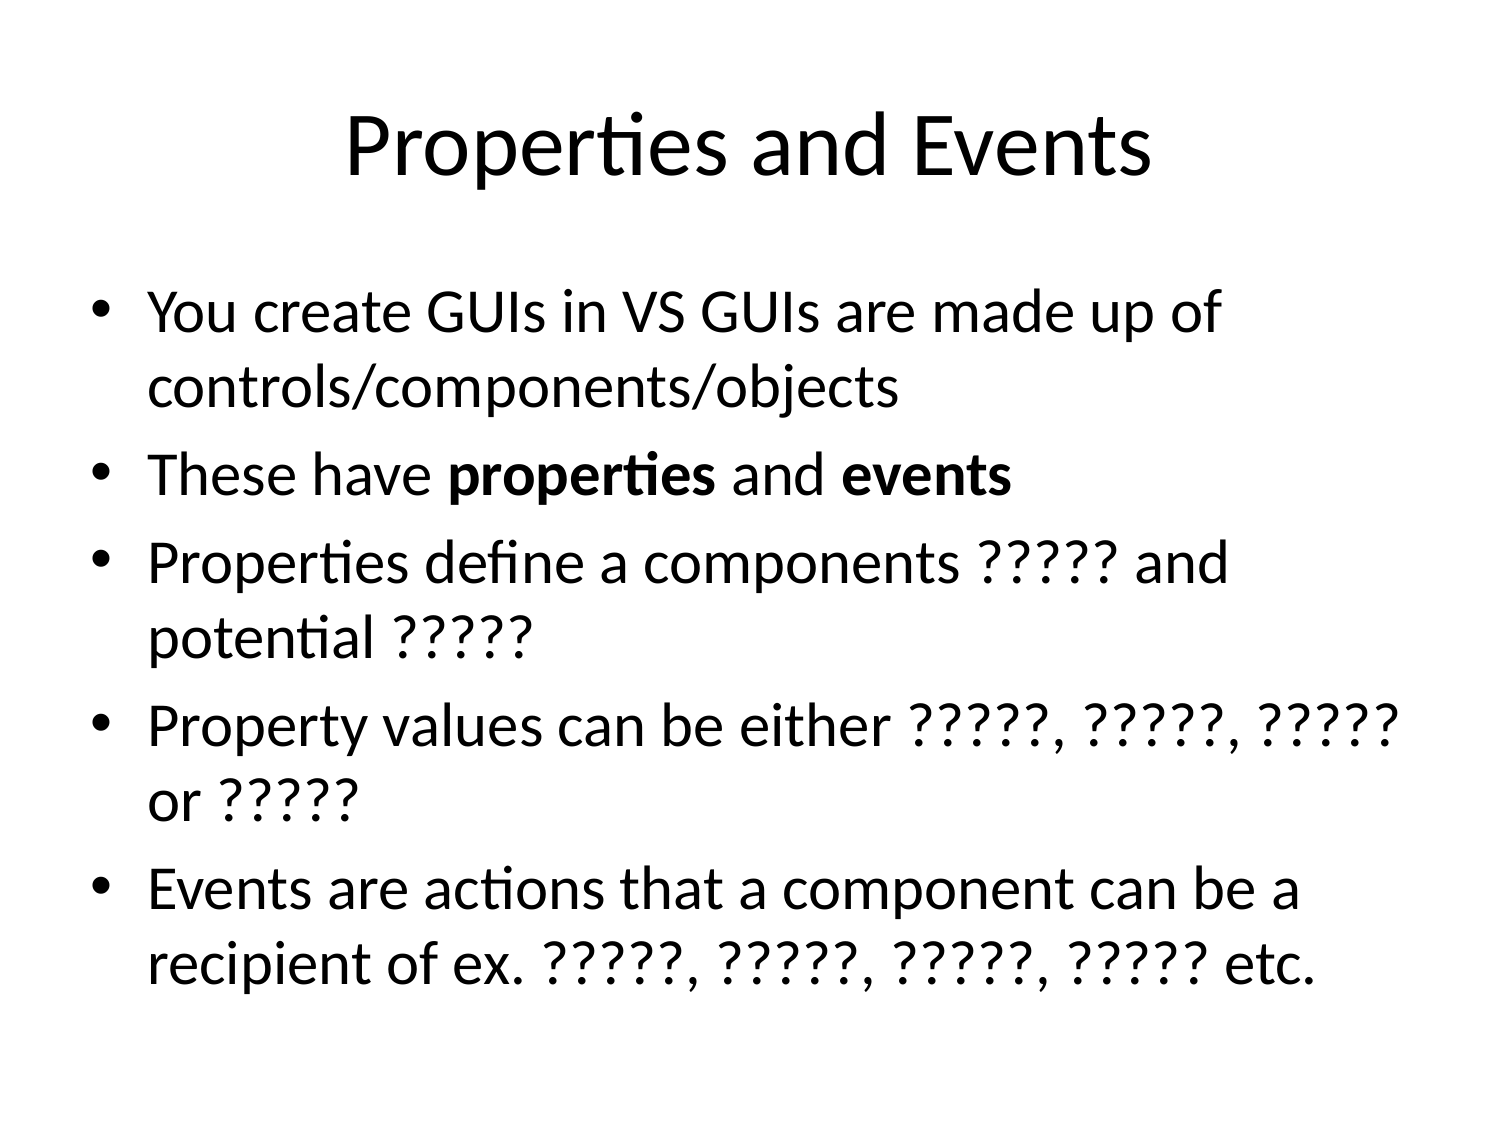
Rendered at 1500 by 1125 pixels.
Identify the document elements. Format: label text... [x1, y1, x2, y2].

list You create GUIs in VS GUIs are made up of controls/components/objects These have properties and events Properties define a components ????? and potential ????? Property values can be either ?????, ?????, ????? or ????? Events are actions that a component can be a recipient of ex. ?????, ?????, ?????, ????? etc. [75, 262, 1425, 1005]
title Properties and Events [75, 45, 1425, 233]
